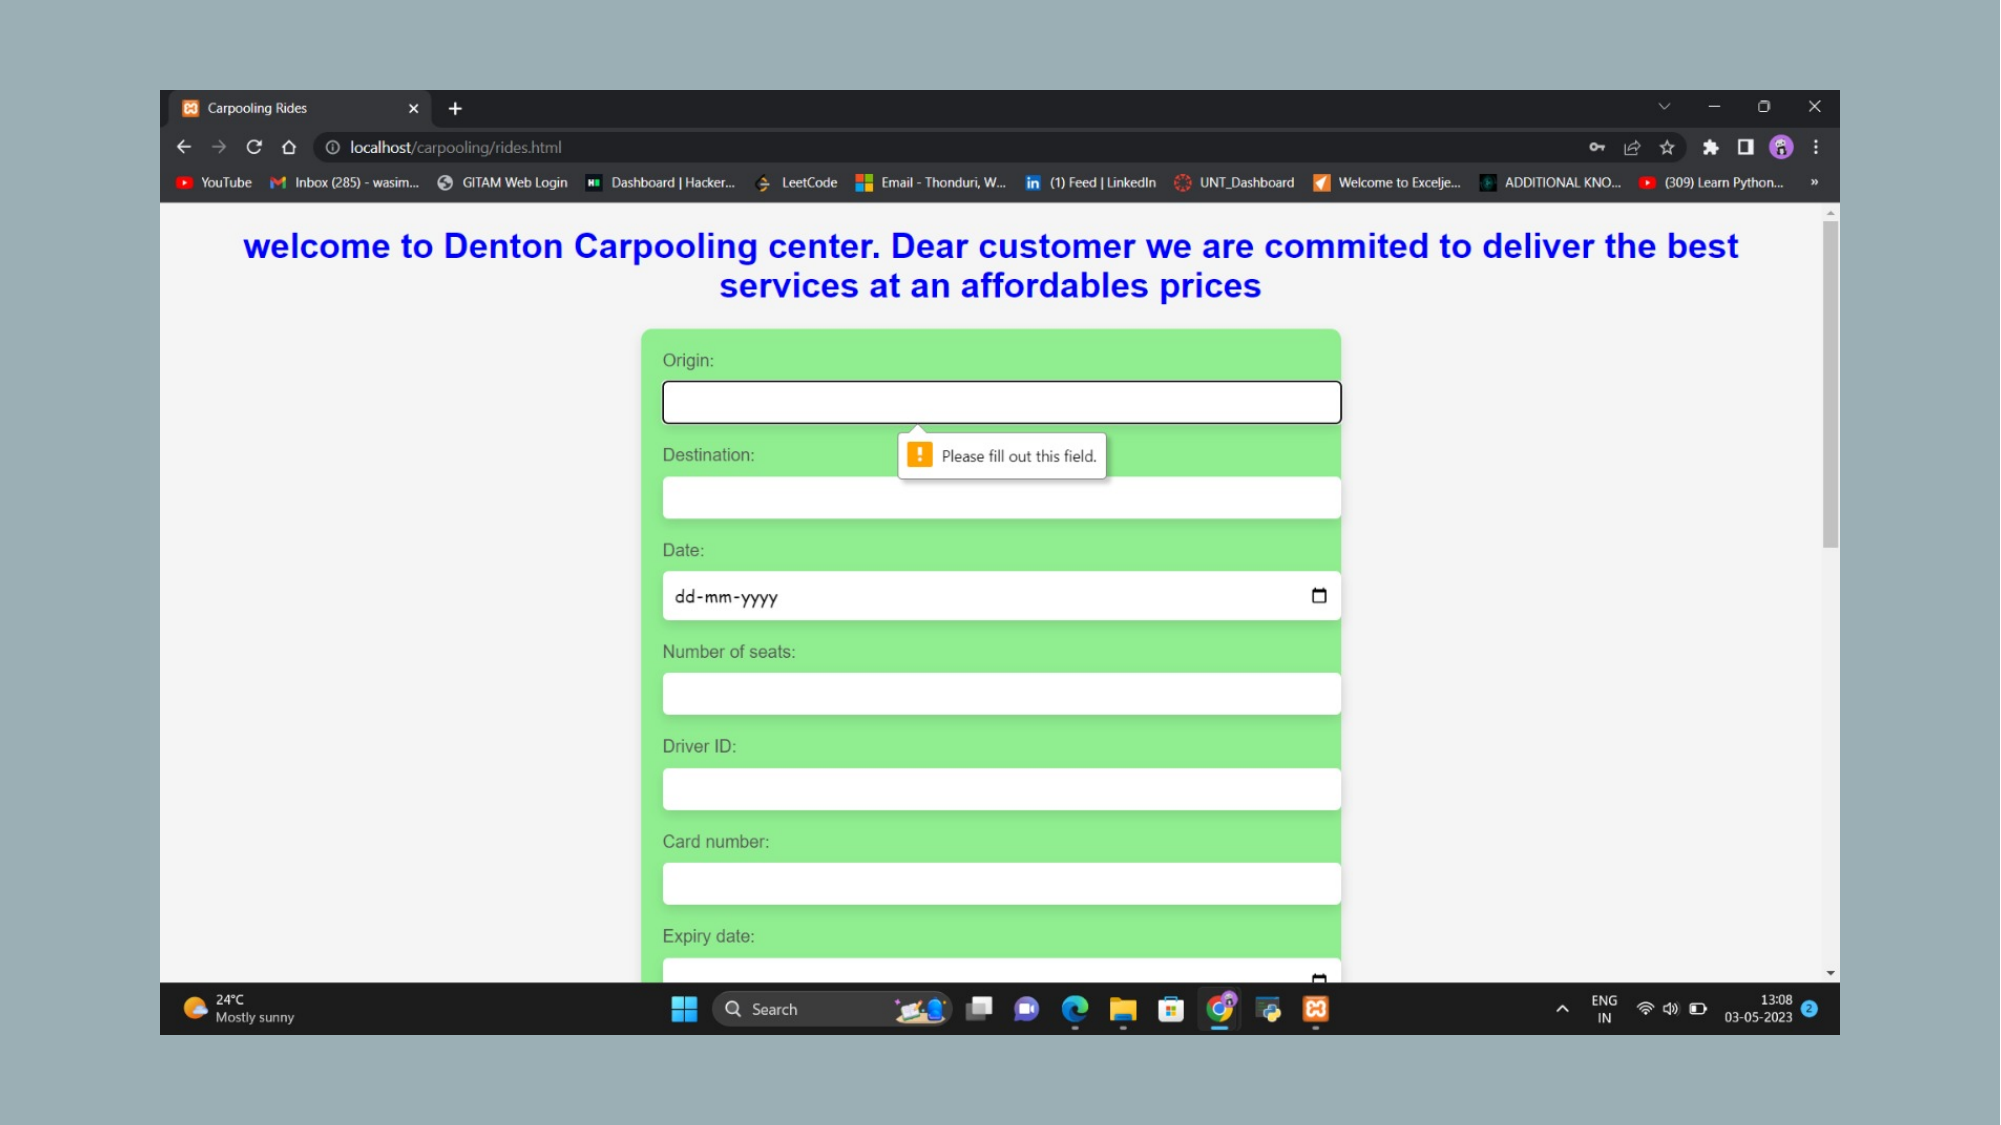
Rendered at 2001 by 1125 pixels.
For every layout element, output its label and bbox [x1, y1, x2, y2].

picture [160, 90, 1840, 1035]
